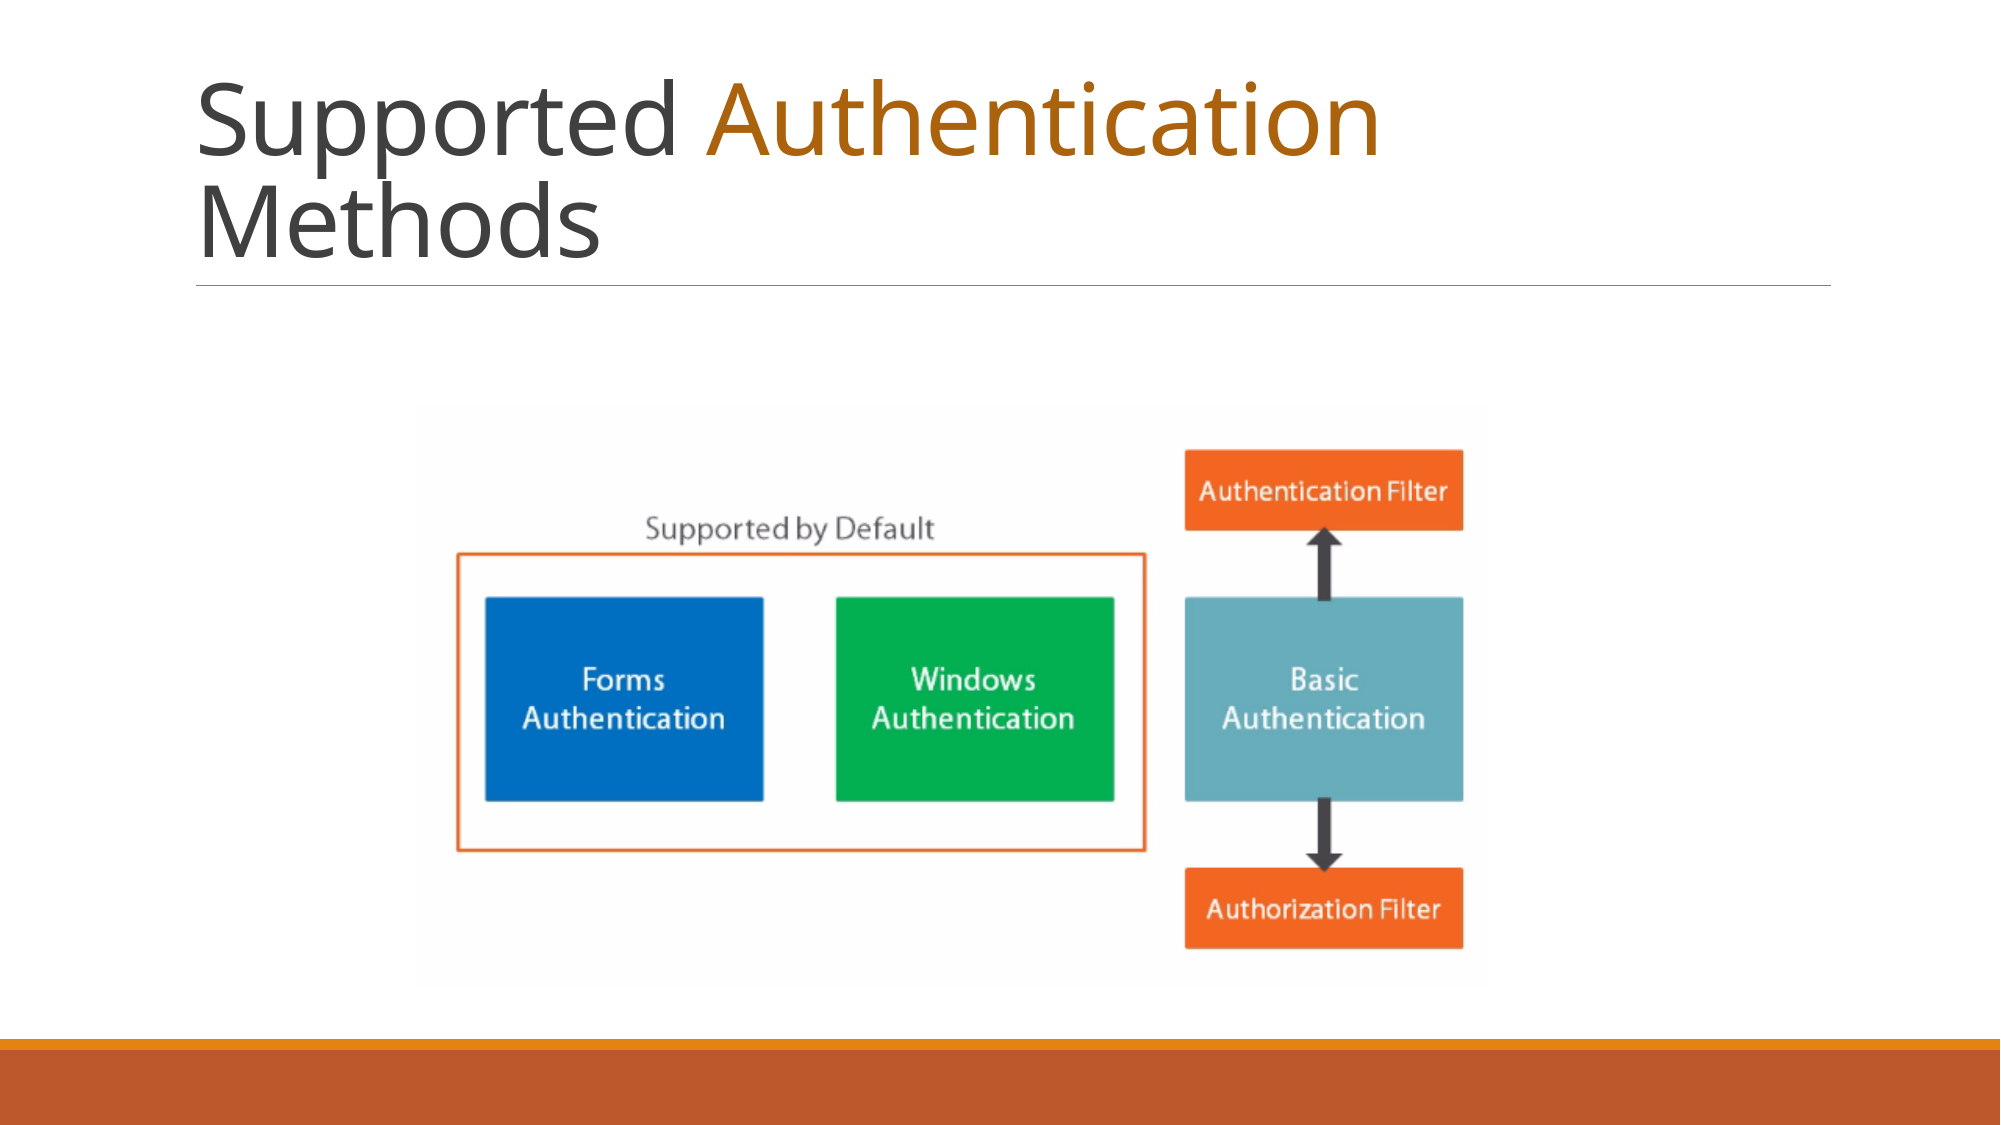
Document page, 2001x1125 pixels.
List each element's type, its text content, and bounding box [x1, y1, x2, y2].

picture [415, 404, 1488, 987]
title Supported Authentication Methods [180, 47, 1830, 285]
